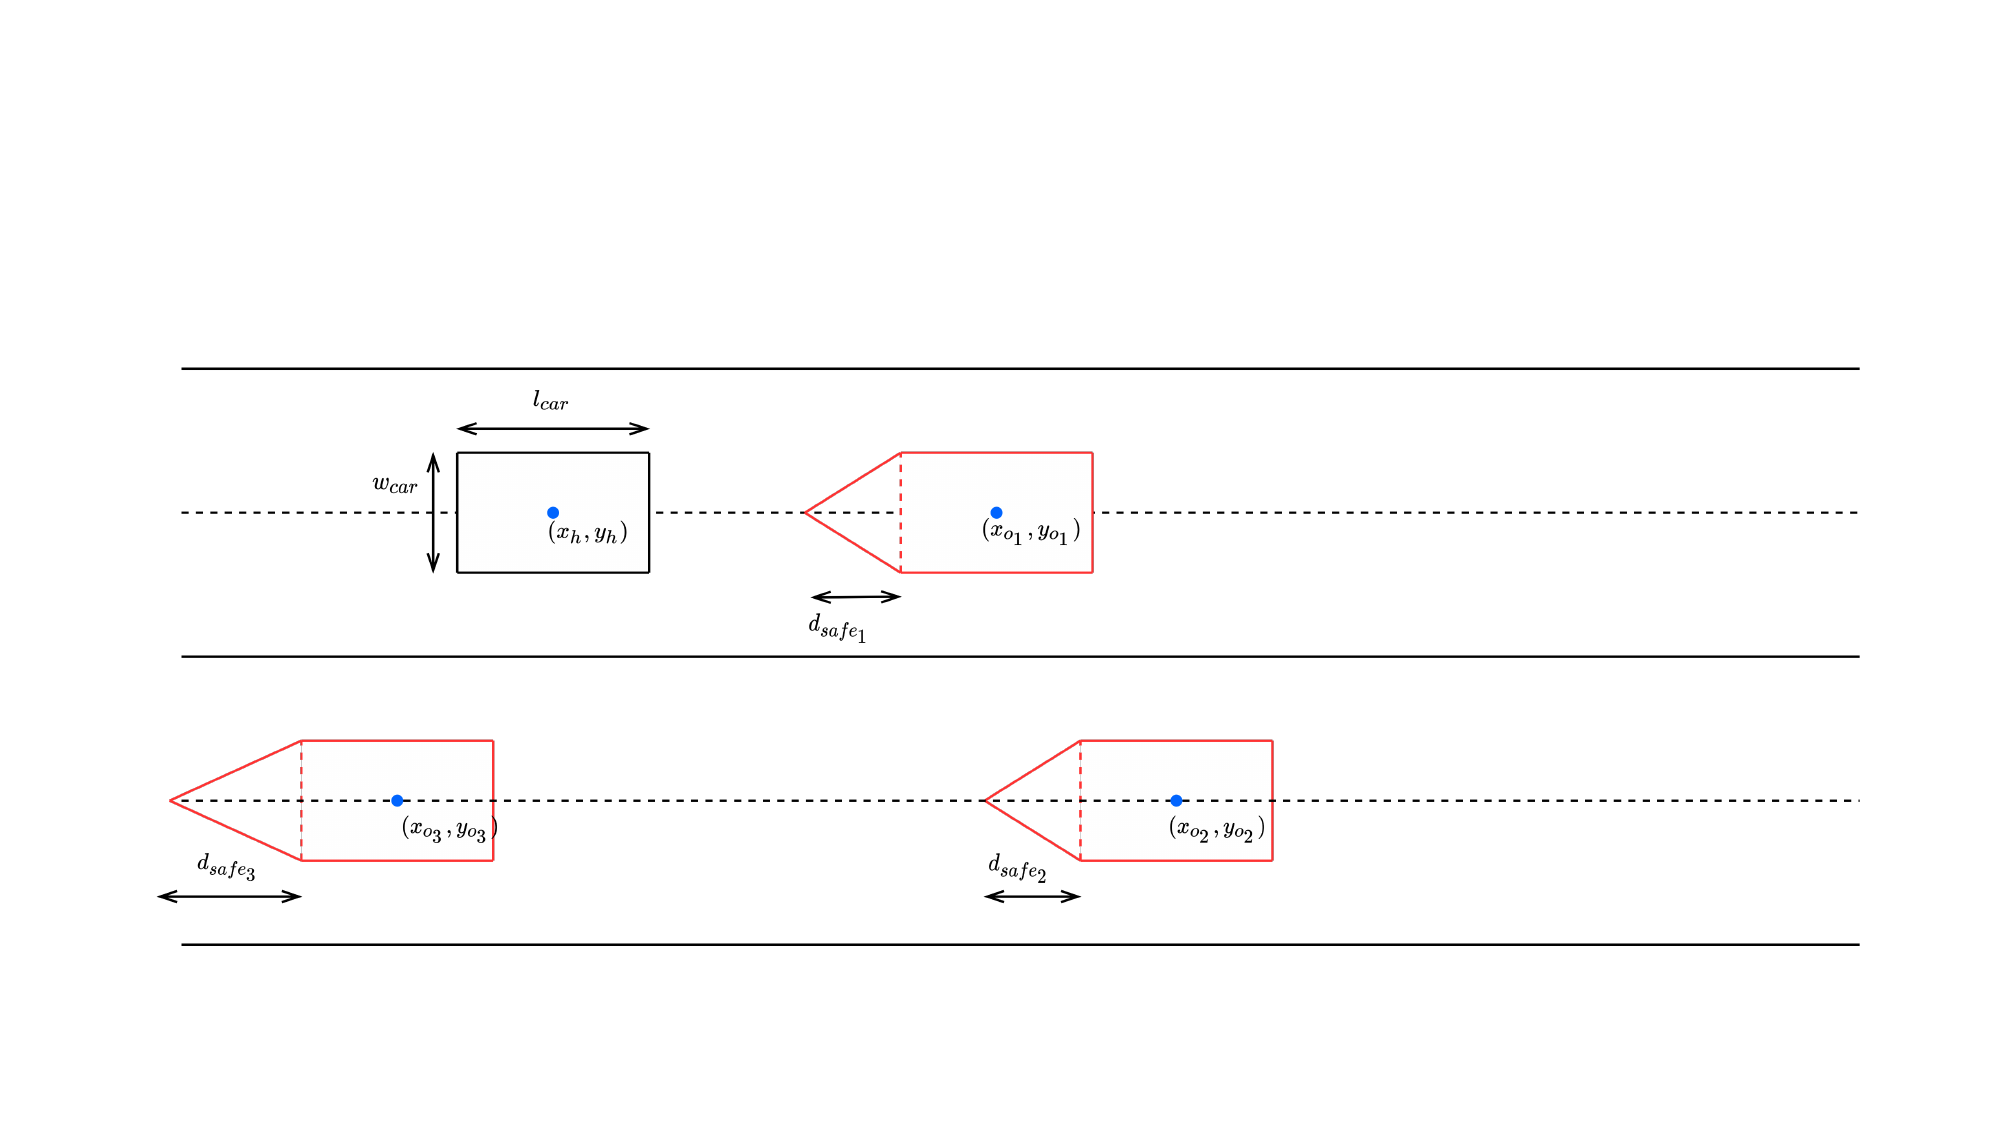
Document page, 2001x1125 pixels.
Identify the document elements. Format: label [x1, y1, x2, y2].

list [137, 365, 1863, 948]
